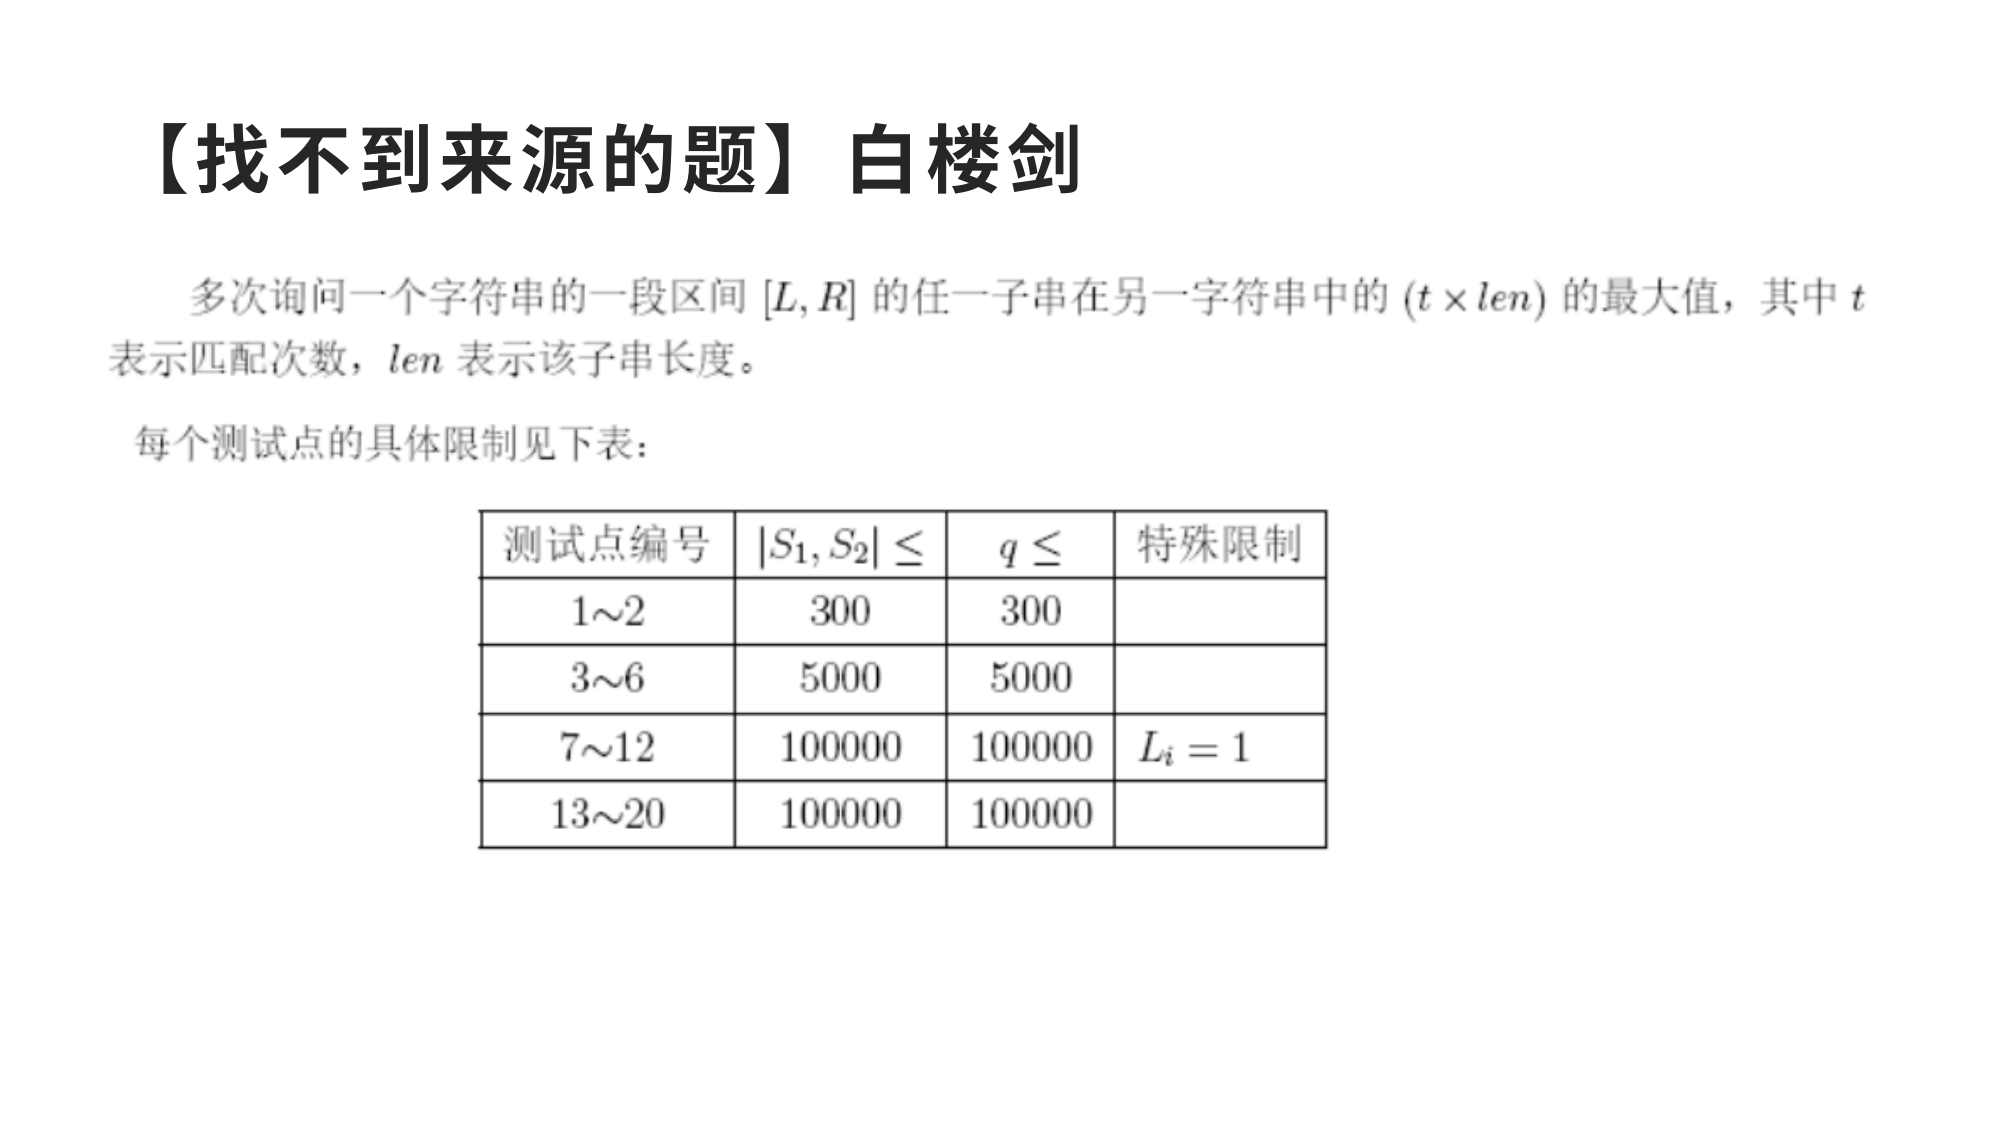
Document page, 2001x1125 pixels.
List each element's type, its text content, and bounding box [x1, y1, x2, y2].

picture [99, 401, 1384, 864]
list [99, 268, 1880, 402]
title 【找不到来源的题】白楼剑 [99, 99, 1900, 216]
